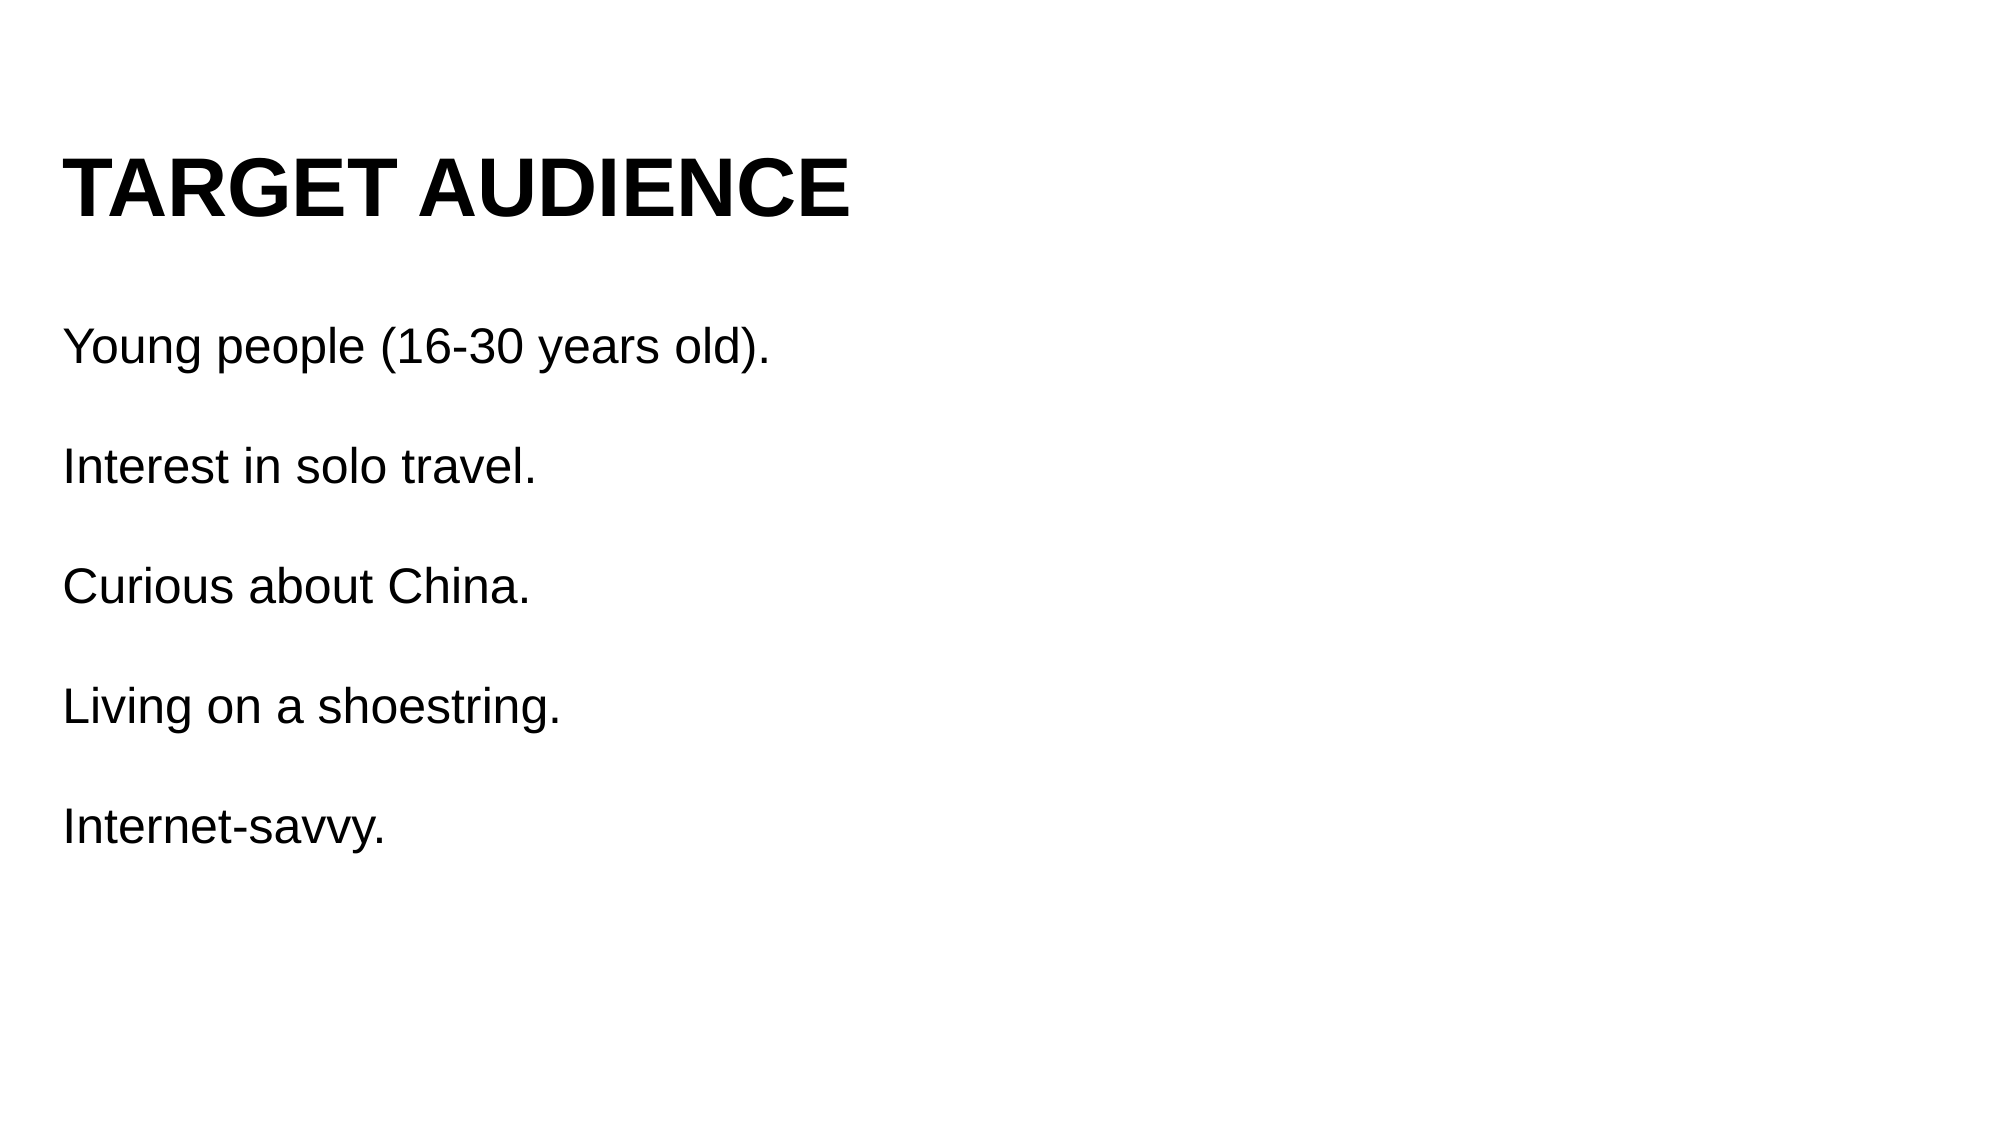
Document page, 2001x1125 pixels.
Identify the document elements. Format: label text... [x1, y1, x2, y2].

text_box TARGET AUDIENCE Young people (16-30 years old). Interest in solo travel. Curious about China. Living on a shoestring. Internet-savvy. [47, 125, 868, 991]
